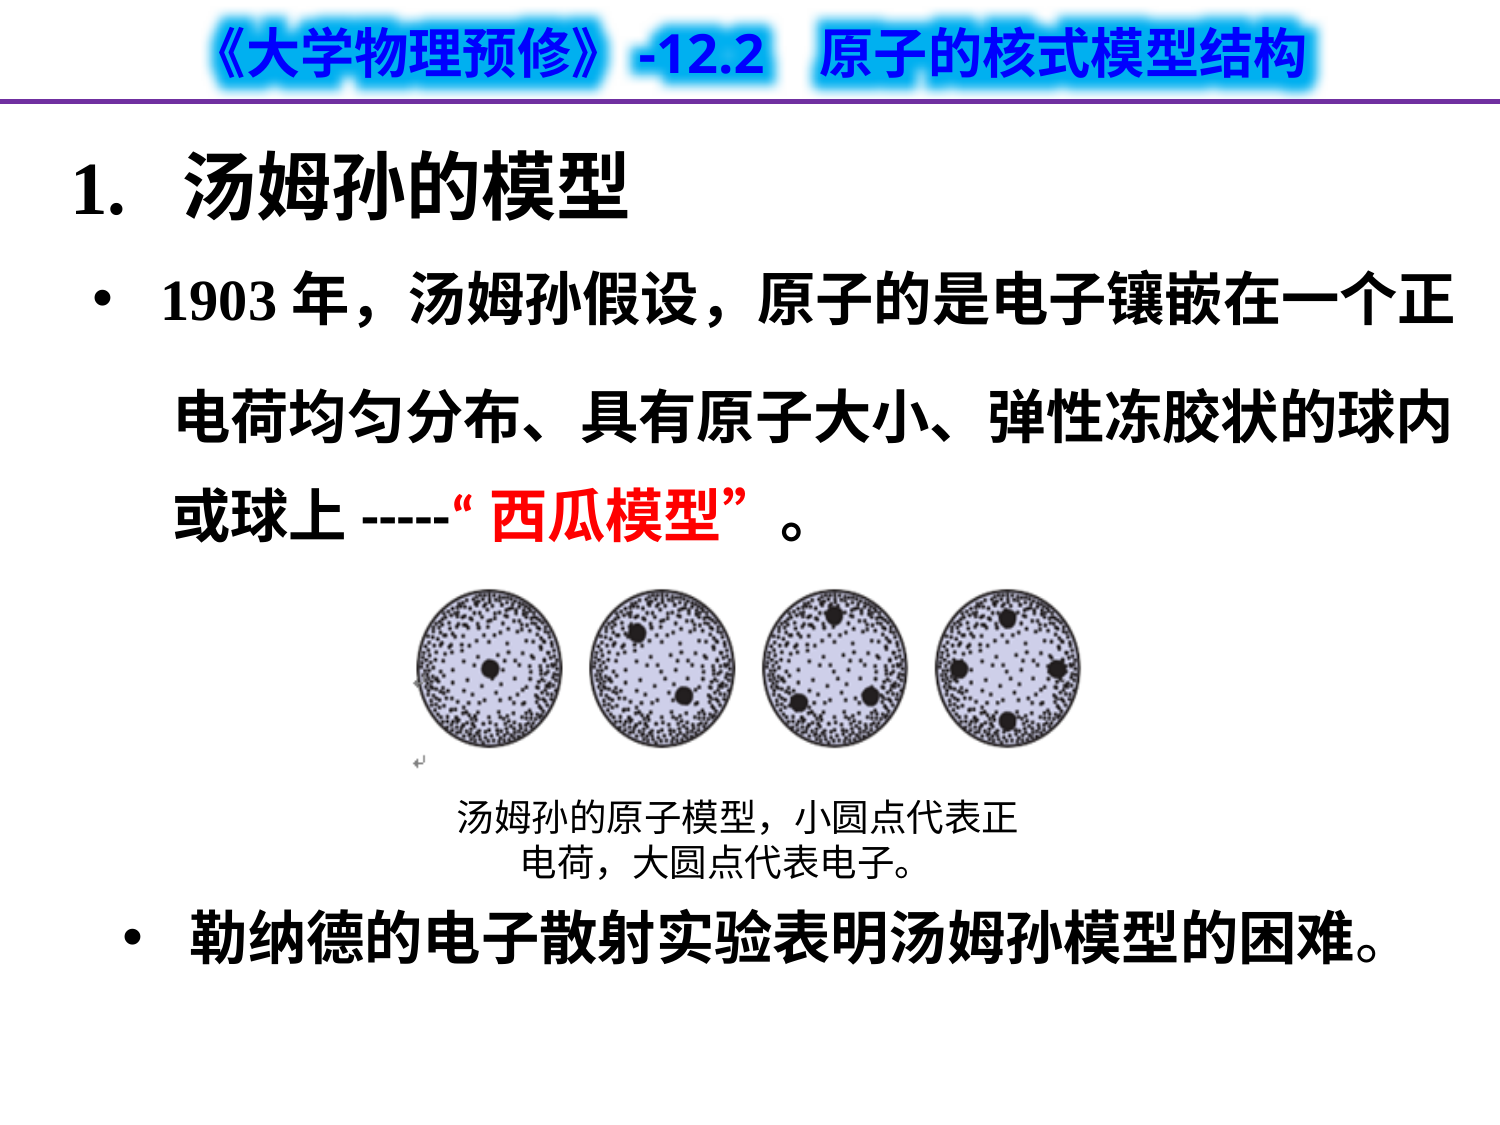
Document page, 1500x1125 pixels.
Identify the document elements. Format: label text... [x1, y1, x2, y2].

text_box 勒纳德的电子散射实验表明汤姆孙模型的困难。 [108, 894, 1428, 978]
text_box 1. 汤姆孙的模型 [55, 131, 675, 237]
picture [395, 566, 1093, 804]
text_box 汤姆孙的原子模型，小圆点代表正电荷，大圆点代表电子。 [407, 810, 1046, 892]
text_box 1903年，汤姆孙假设，原子的是电子镶嵌在一个正 [79, 255, 1471, 339]
text_box 电荷均匀分布、具有原子大小、弹性冻胶状的球内 或球上-----“西瓜模型”。 [78, 373, 1471, 557]
